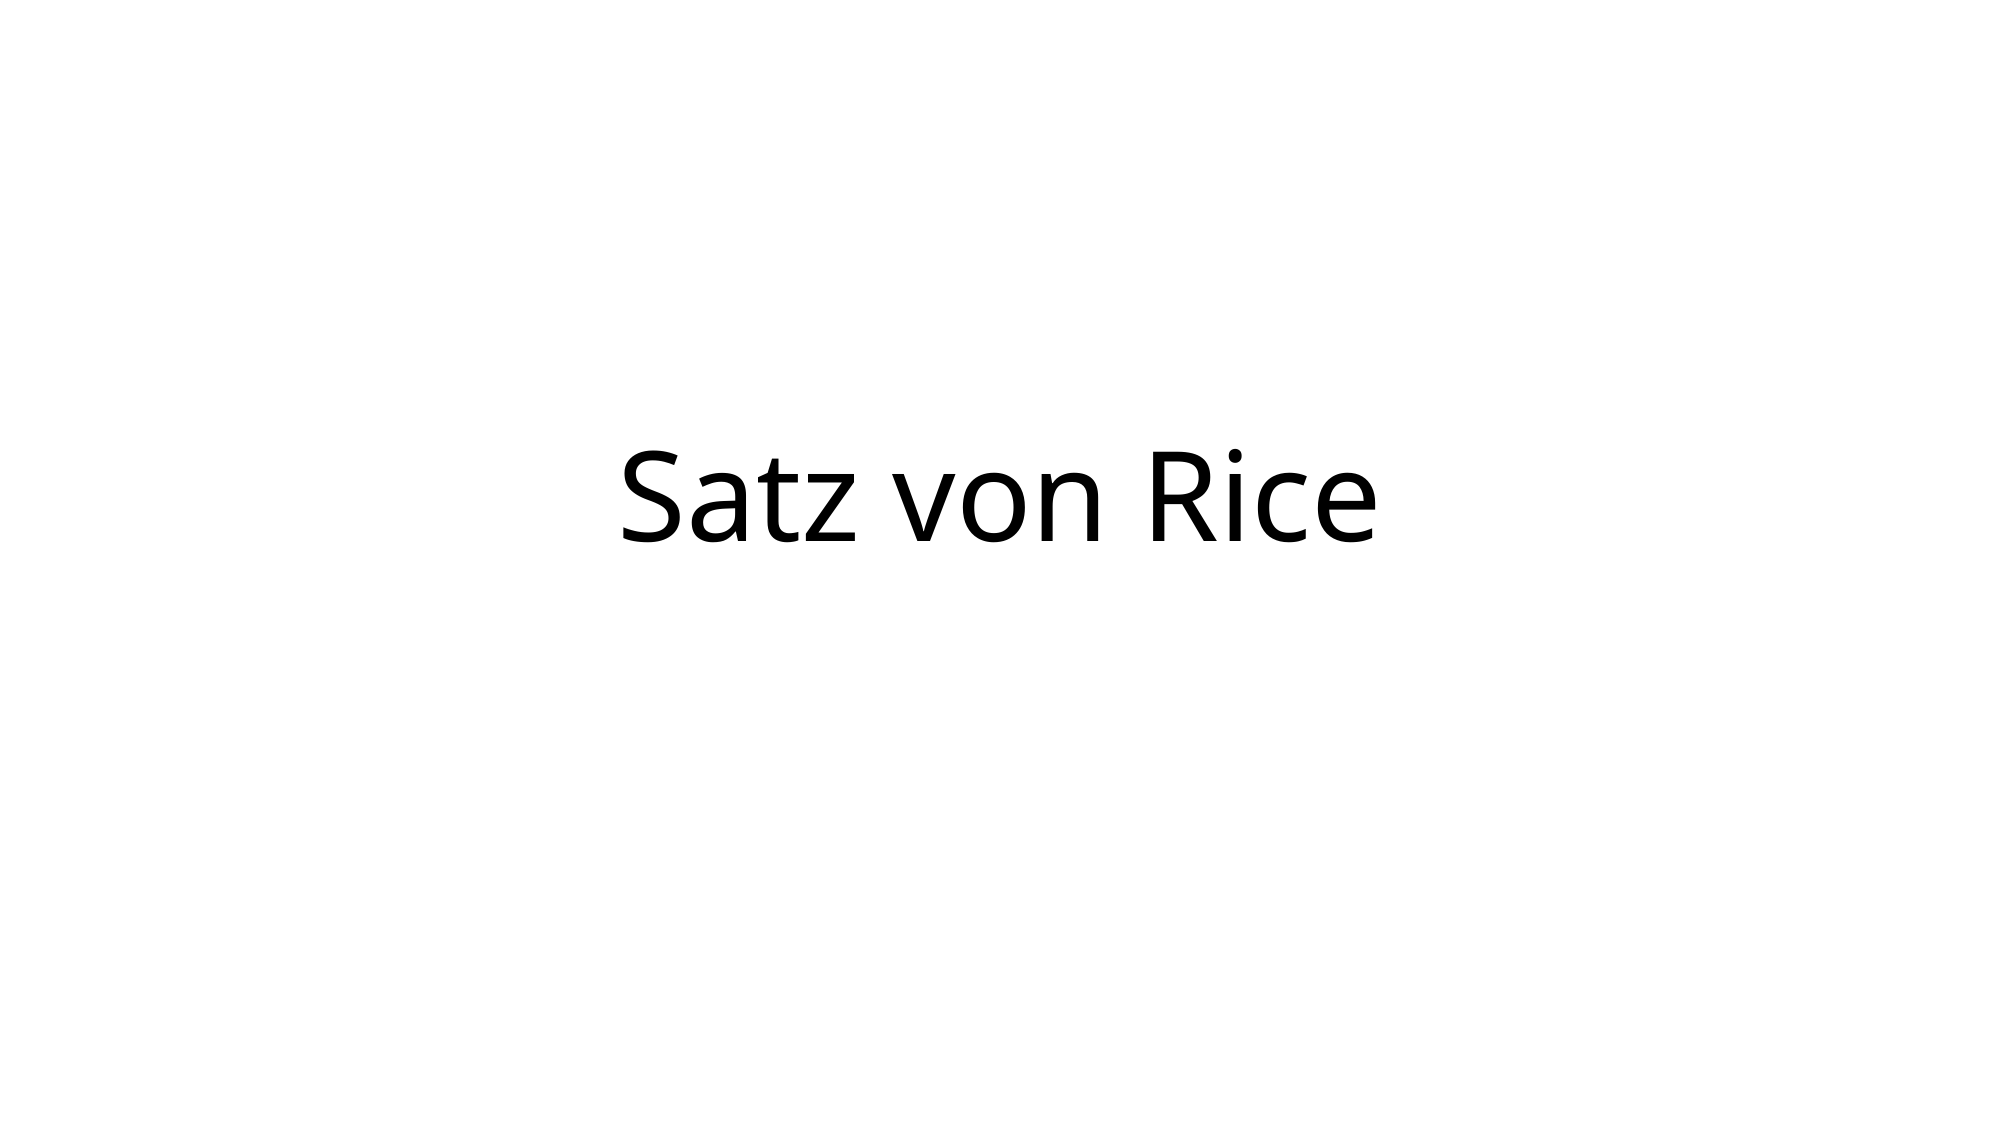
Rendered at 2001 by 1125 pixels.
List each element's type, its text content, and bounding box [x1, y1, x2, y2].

title Satz von Rice [249, 184, 1750, 576]
